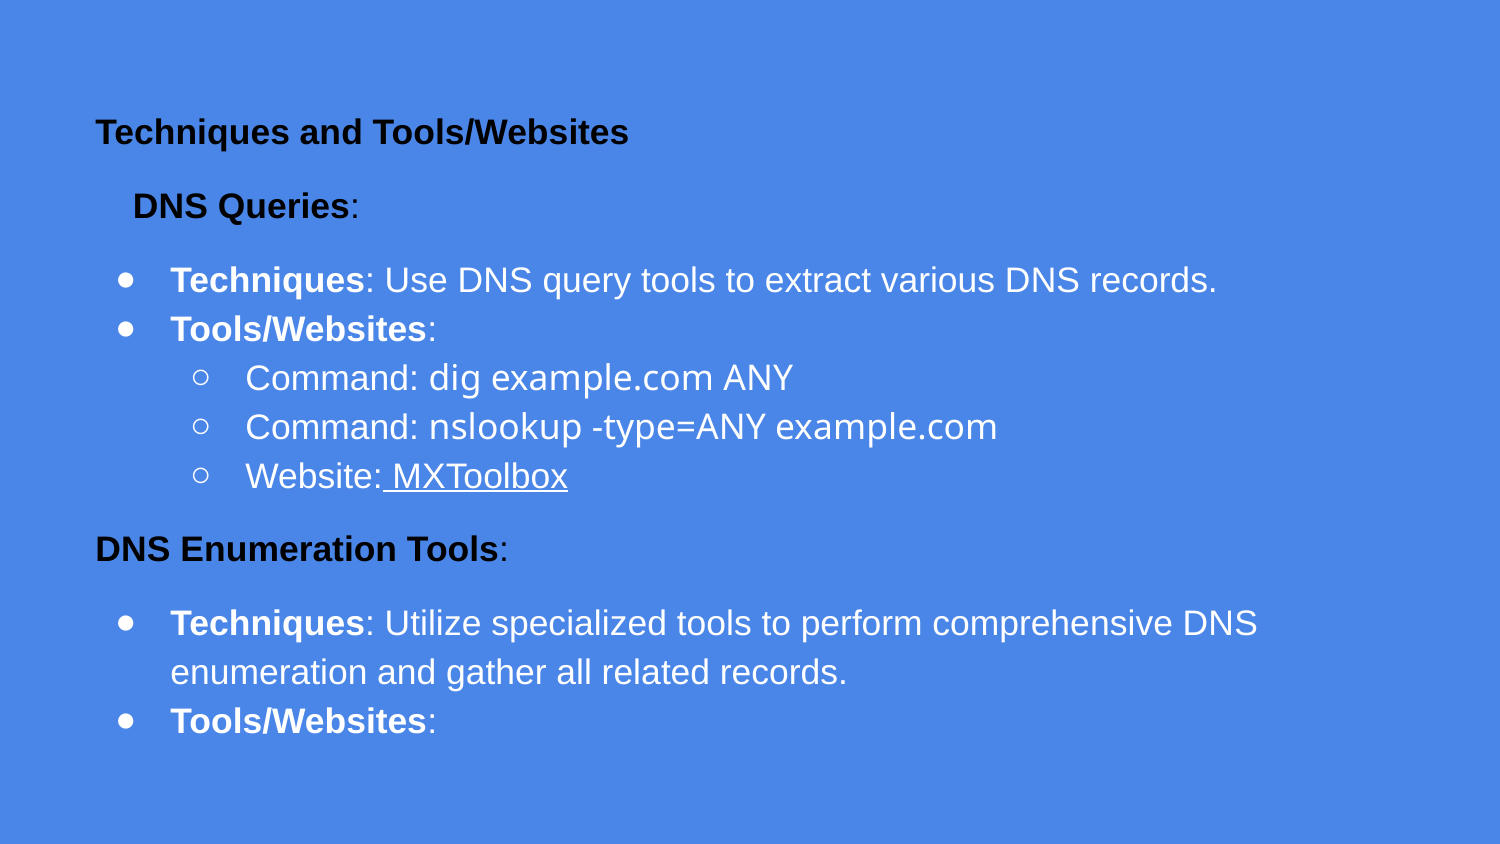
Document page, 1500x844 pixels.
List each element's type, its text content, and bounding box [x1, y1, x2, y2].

title Techniques and Tools/Websites DNS Queries: Techniques: Use DNS query tools to extract various DNS records. Tools/Websites: Command: dig example.com ANY Command: nslookup -type=ANY example.com Website: MXToolbox DNS Enumeration Tools: Techniques: Utilize specialized tools to perform comprehensive DNS enumeration and gather all related records. Tools/Websites: [80, 86, 1410, 758]
